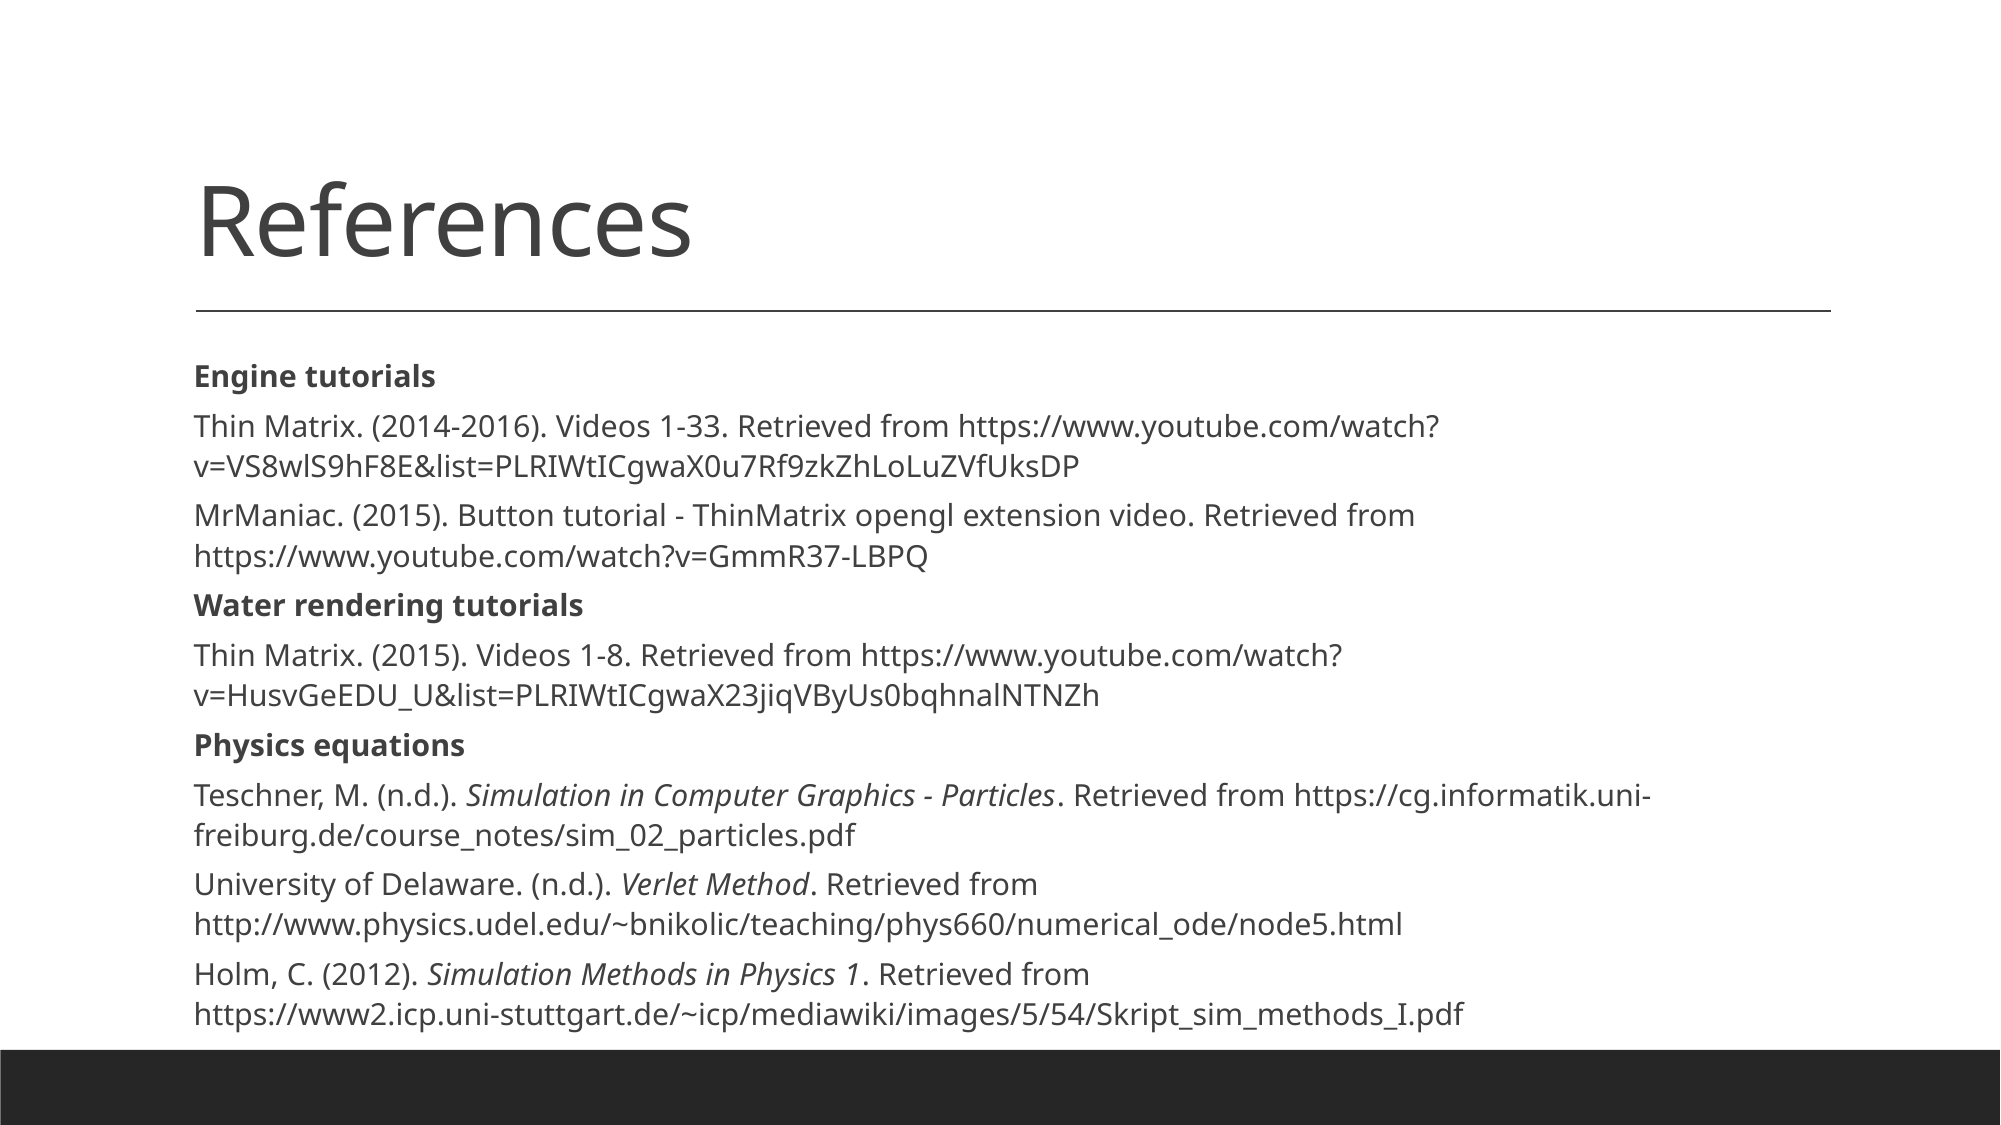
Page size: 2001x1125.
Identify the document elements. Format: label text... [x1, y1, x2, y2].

list Engine tutorials Thin Matrix. (2014-2016). Videos 1-33. Retrieved from https://www.youtube.com/watch?v=VS8wlS9hF8E&list=PLRIWtICgwaX0u7Rf9zkZhLoLuZVfUksDP MrManiac. (2015). Button tutorial - ThinMatrix opengl extension video. Retrieved from https://www.youtube.com/watch?v=GmmR37-LBPQ Water rendering tutorials Thin Matrix. (2015). Videos 1-8. Retrieved from https://www.youtube.com/watch?v=HusvGeEDU_U&list=PLRIWtICgwaX23jiqVByUs0bqhnalNTNZh Physics equations Teschner, M. (n.d.). Simulation in Computer Graphics - Particles. Retrieved from https://cg.informatik.uni-freiburg.de/course_notes/sim_02_particles.pdf University of Delaware. (n.d.). Verlet Method. Retrieved from http://www.physics.udel.edu/~bnikolic/teaching/phys660/numerical_ode/node5.html Holm, C. (2012). Simulation Methods in Physics 1. Retrieved from https://www2.icp.uni-stuttgart.de/~icp/mediawiki/images/5/54/Skript_sim_methods_I.pdf [180, 345, 1830, 1046]
title References [180, 47, 1830, 285]
